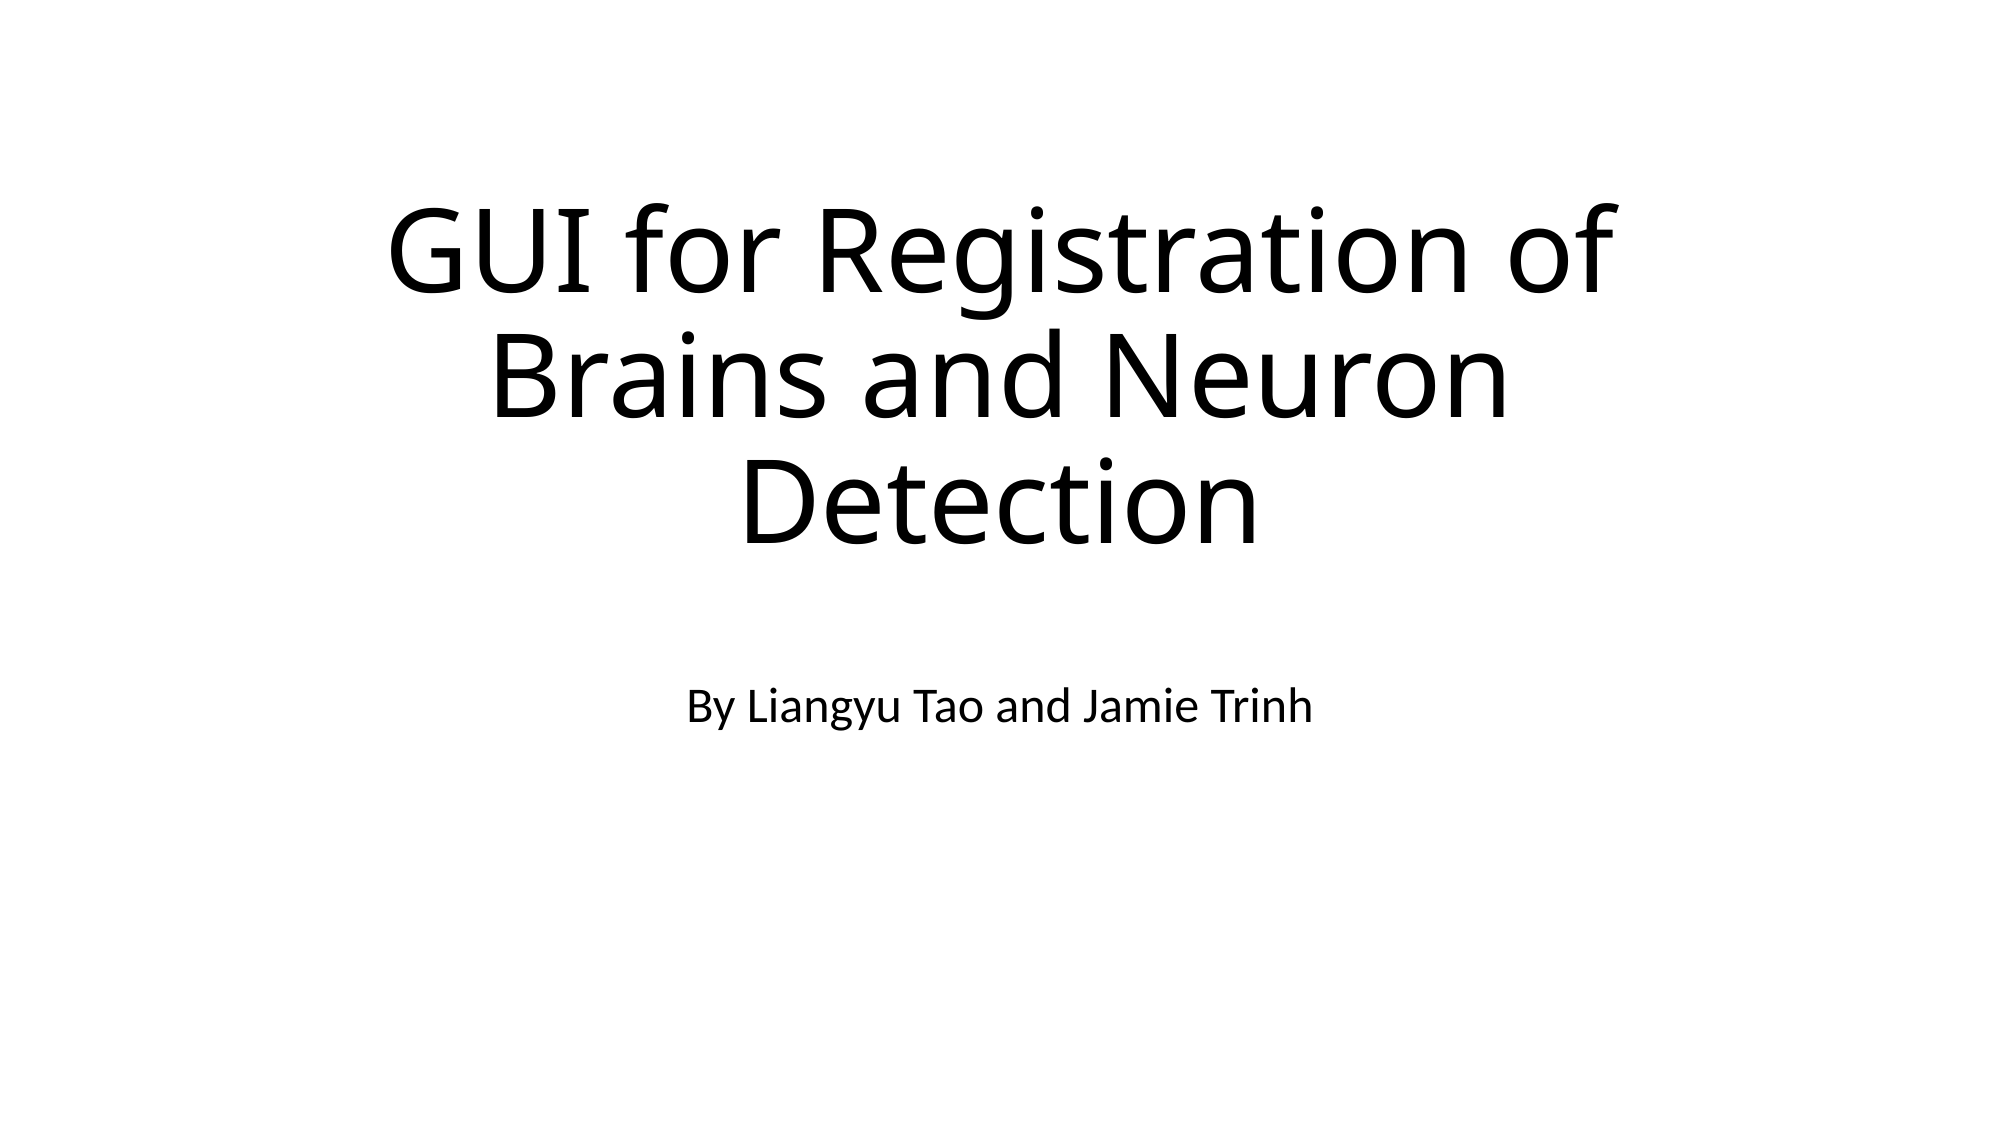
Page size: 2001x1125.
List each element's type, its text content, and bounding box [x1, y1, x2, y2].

subtitle By Liangyu Tao and Jamie Trinh [249, 590, 1750, 863]
title GUI for Registration of Brains and Neuron Detection [249, 184, 1750, 576]
